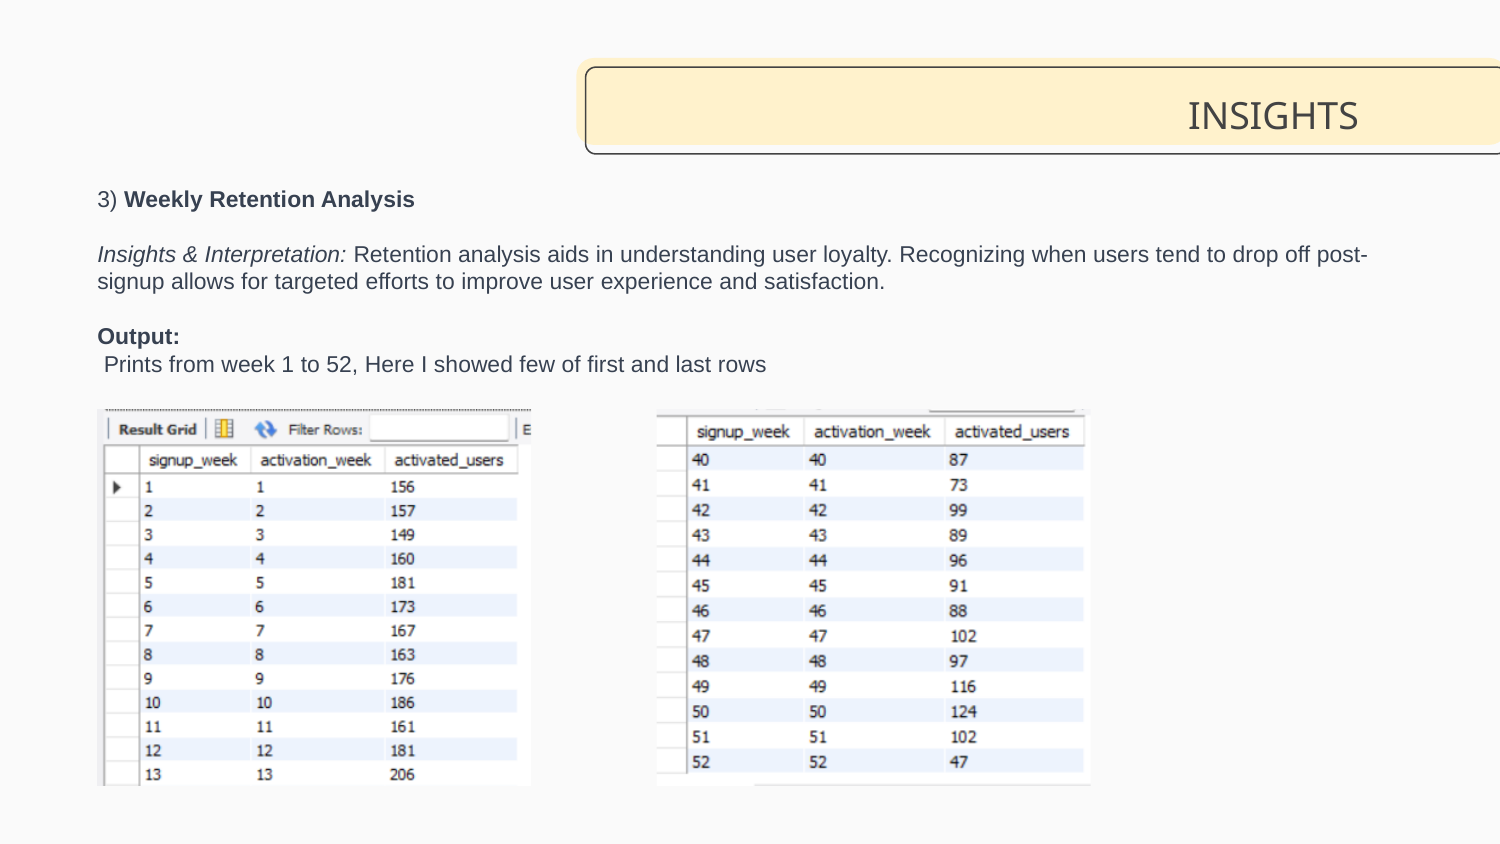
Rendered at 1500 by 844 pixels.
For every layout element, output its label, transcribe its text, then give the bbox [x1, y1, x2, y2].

picture [656, 409, 1091, 787]
picture [96, 409, 532, 787]
subtitle 3) Weekly Retention Analysis Insights & Interpretation: Retention analysis aids in understanding user loyalty. Recognizing when users tend to drop off post-signup allows for targeted efforts to improve user experience and satisfaction. Output: Prints from week 1 to 52, Here I showed few of first and last rows [82, 12, 1418, 486]
